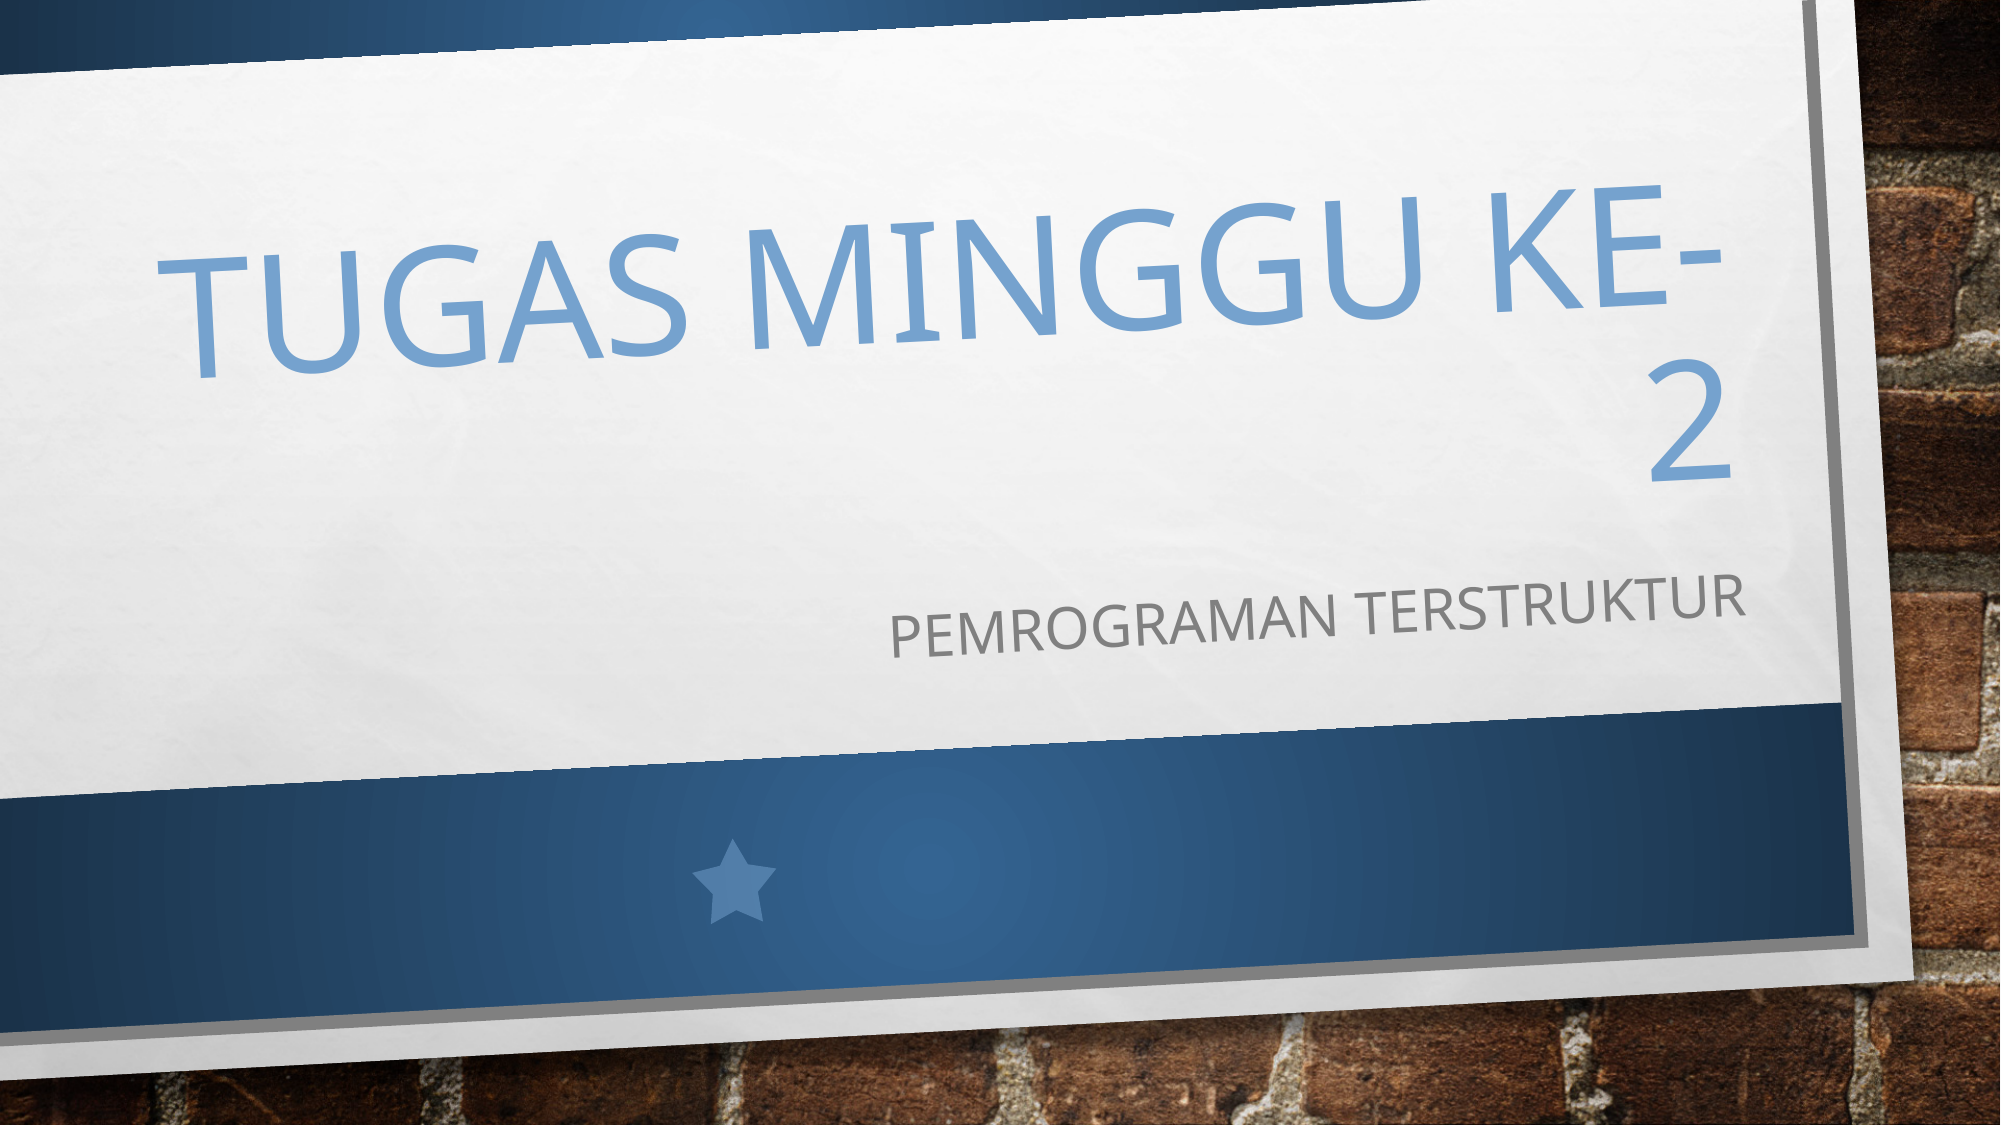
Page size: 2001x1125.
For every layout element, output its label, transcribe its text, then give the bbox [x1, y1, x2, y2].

picture [0, 0, 2000, 1125]
subtitle PEMROGRAMAN TERSTRUKTUR [159, 533, 1763, 708]
title TUGAS MINGGU KE-2 [135, 67, 1758, 605]
